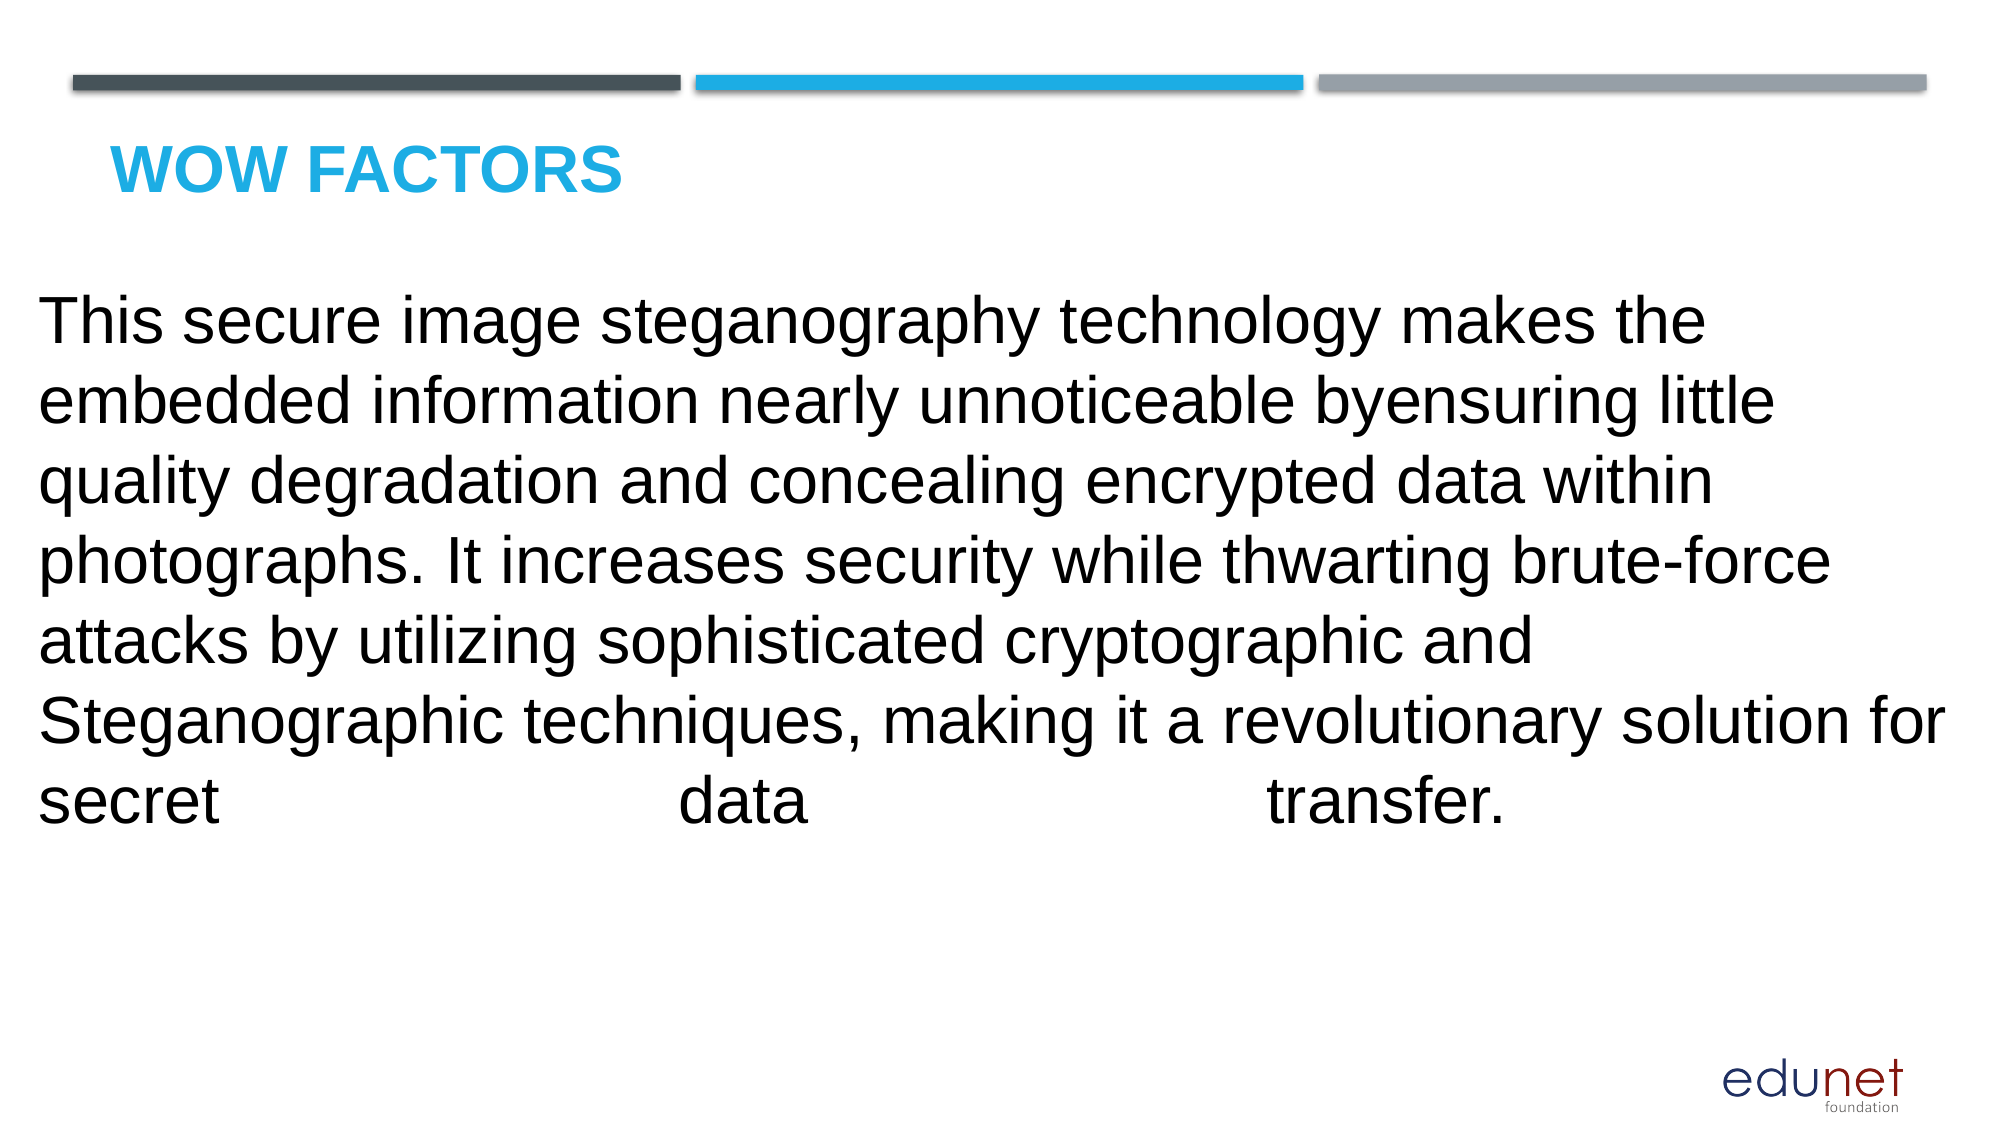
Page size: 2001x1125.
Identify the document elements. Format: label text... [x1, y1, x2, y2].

list This secure image steganography technology makes the embedded information nearly unnoticeable byensuring little quality degradation and concealing encrypted data within photographs. It increases security while thwarting brute-force attacks by utilizing sophisticated cryptographic and Steganographic techniques, making it a revolutionary solution for secret data transfer. [23, 269, 1982, 925]
title Wow factors [95, 126, 1905, 214]
picture [1719, 1056, 1905, 1116]
